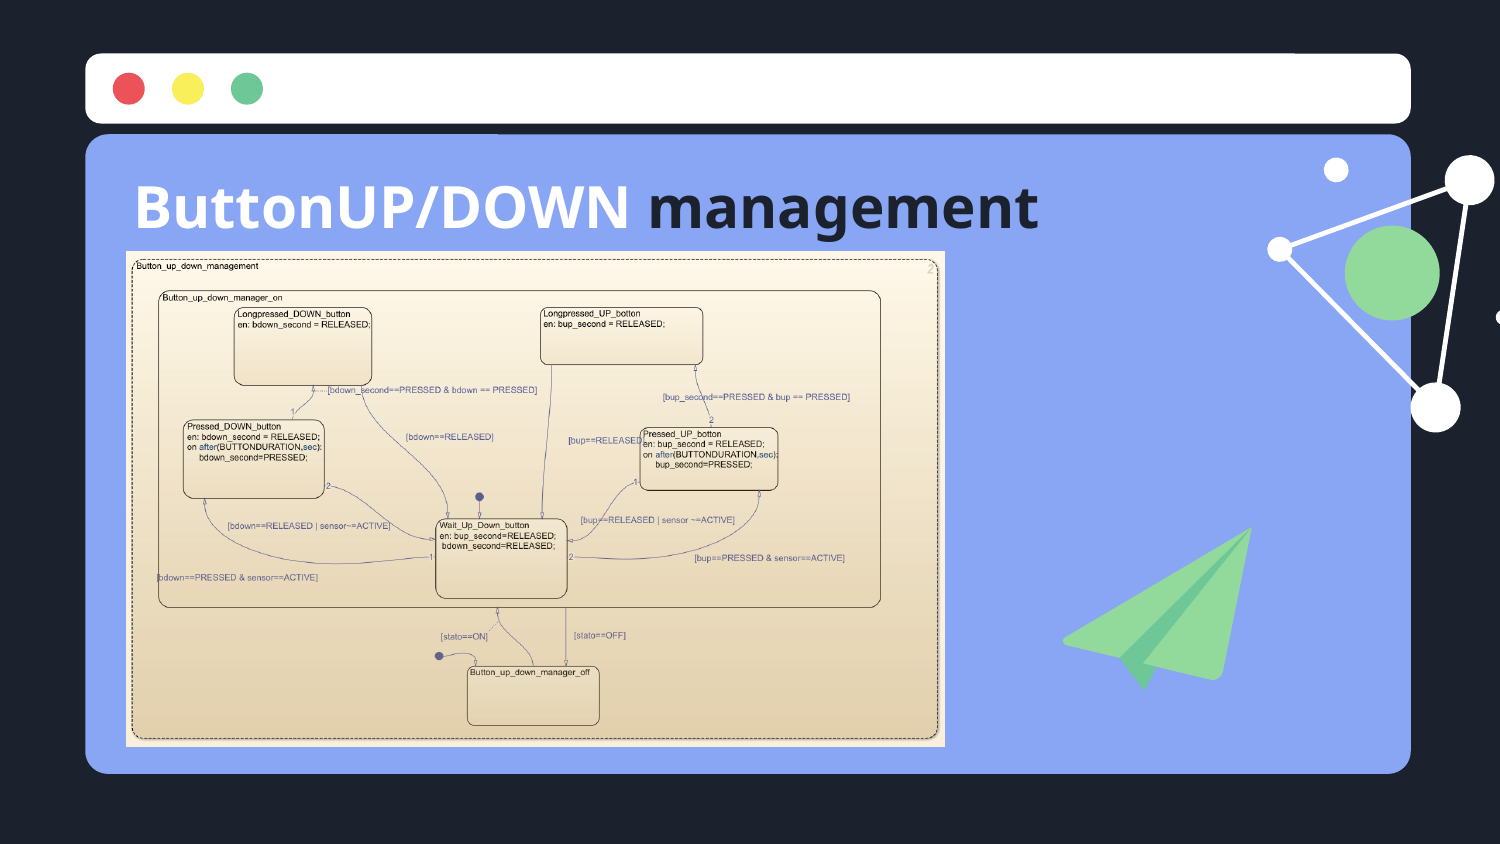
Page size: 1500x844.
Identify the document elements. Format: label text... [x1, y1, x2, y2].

title ButtonUP/DOWN management [118, 158, 1382, 252]
picture [126, 251, 945, 747]
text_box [1062, 526, 1253, 691]
